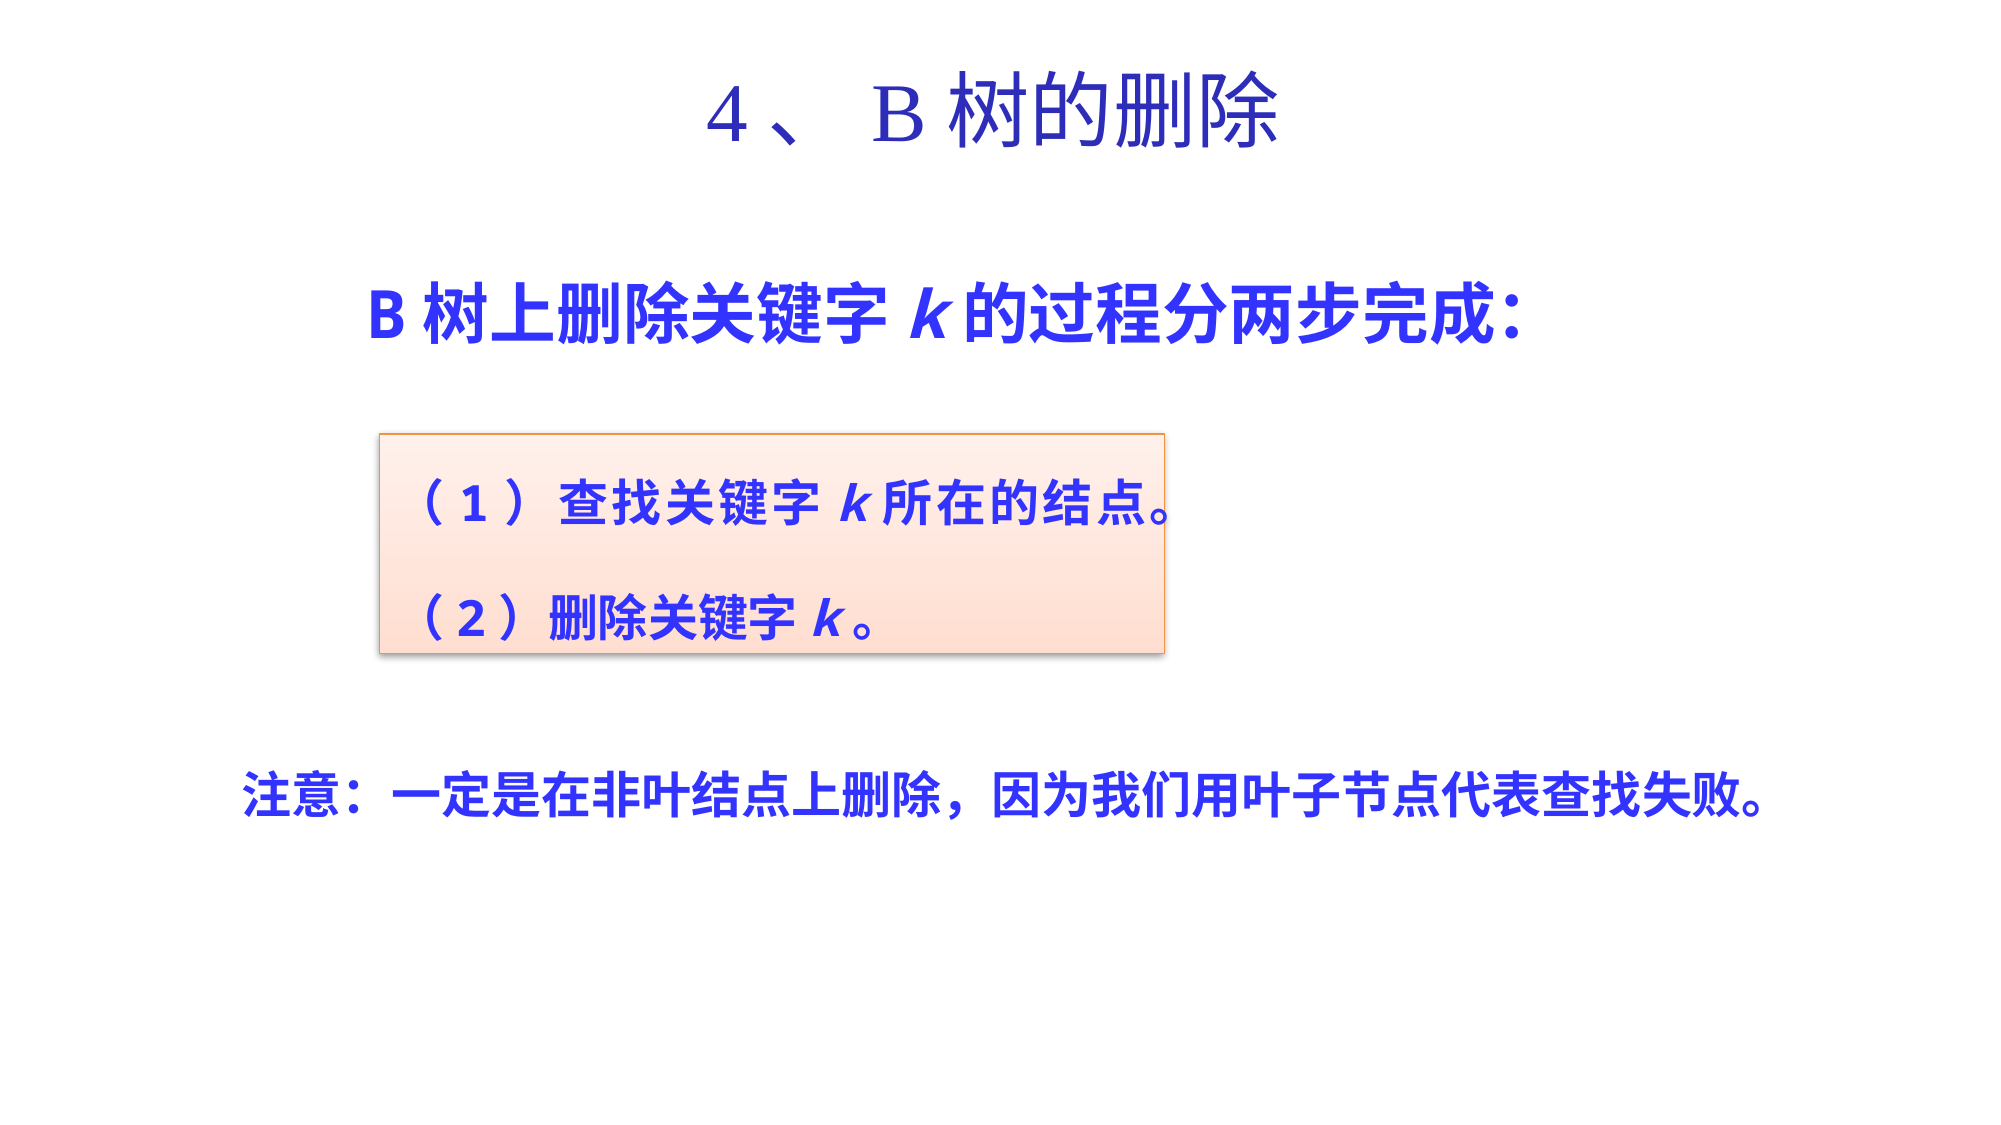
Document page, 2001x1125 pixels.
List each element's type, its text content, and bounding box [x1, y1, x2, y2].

text_box 注意：一定是在非叶结点上删除，因为我们用叶子节点代表查找失败。 [226, 755, 1817, 831]
text_box （1）查找关键字k所在的结点。 （2）删除关键字k。 [379, 433, 1165, 654]
text_box 4、B树的删除 [691, 50, 1367, 166]
text_box B树上删除关键字k的过程分两步完成： [352, 256, 1612, 360]
